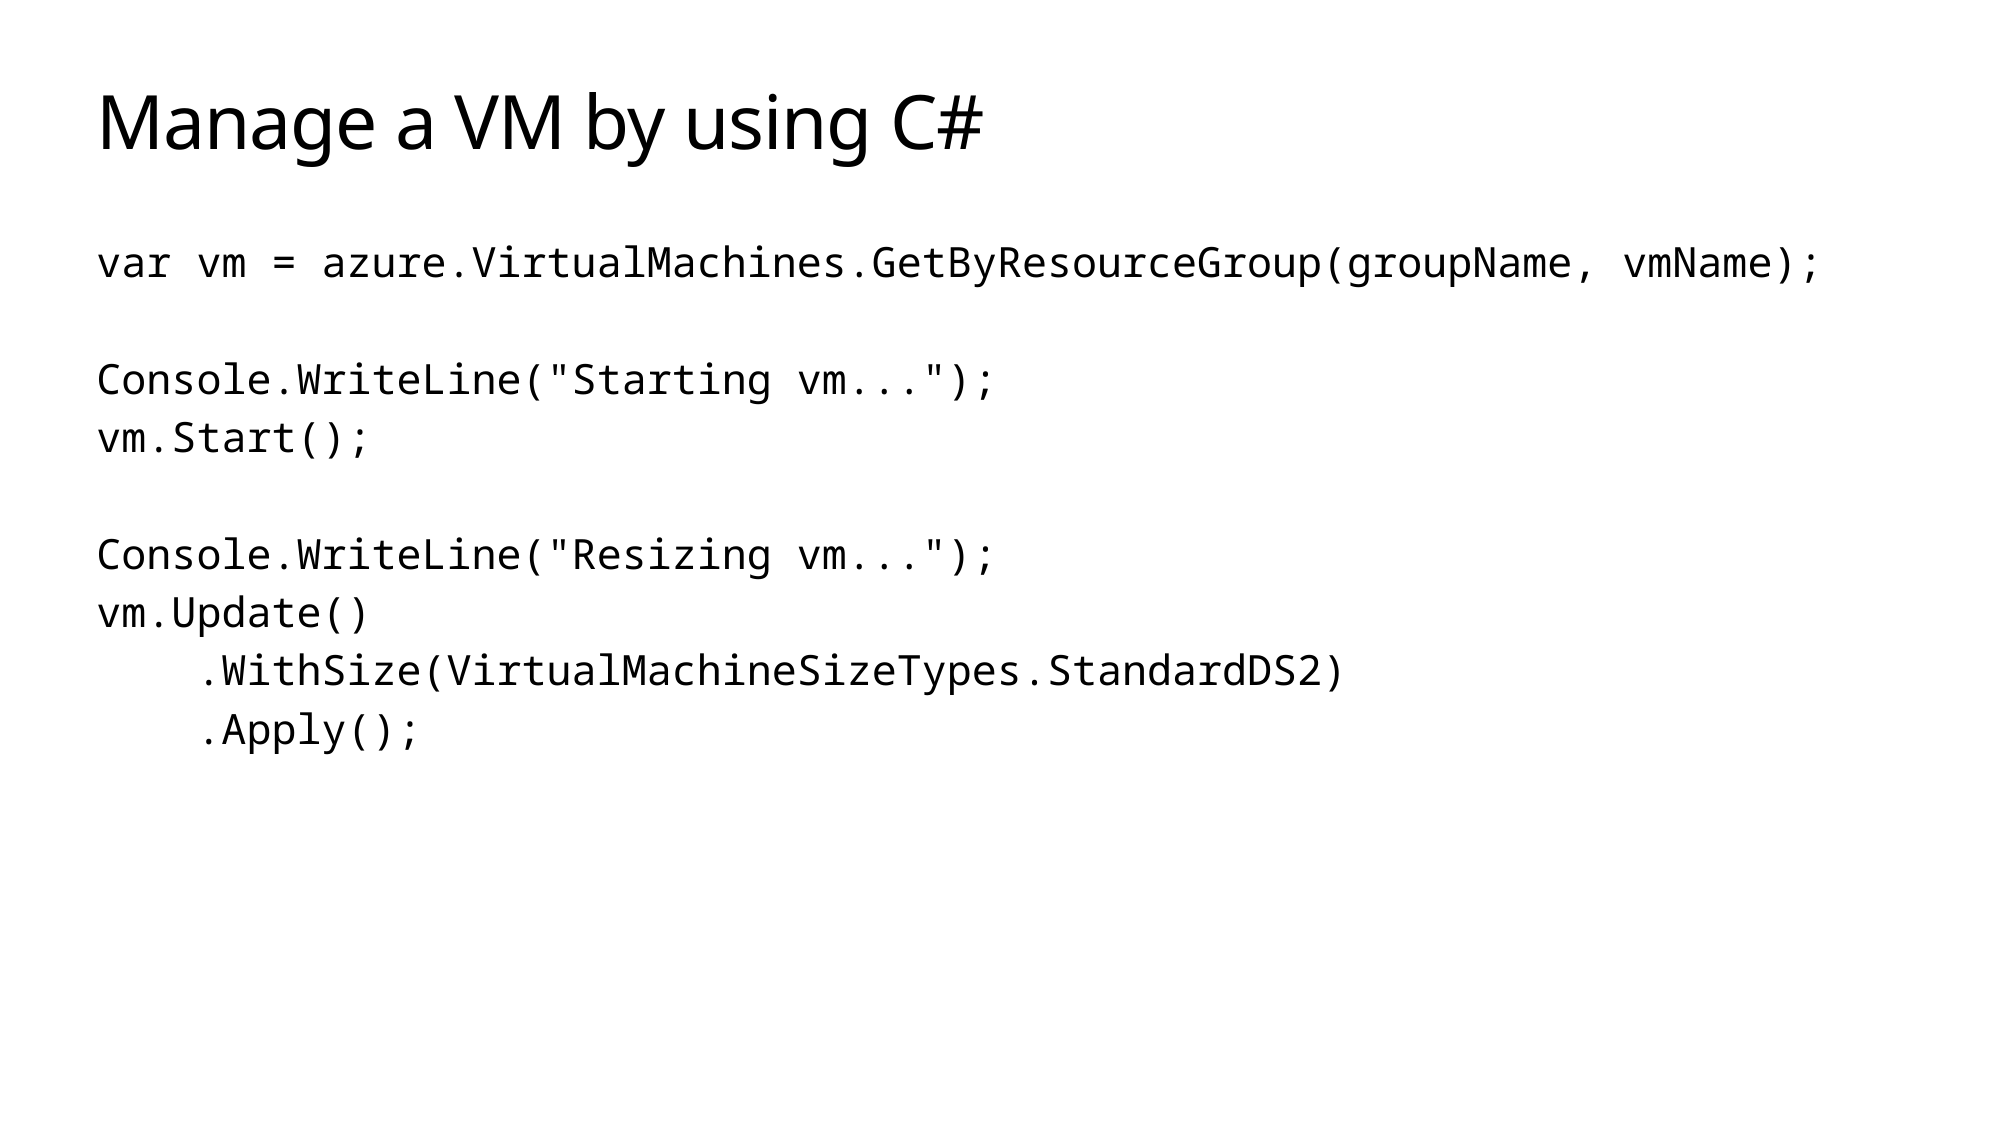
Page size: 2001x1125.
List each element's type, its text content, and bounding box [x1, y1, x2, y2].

title Manage a VM by using C# [96, 75, 1904, 166]
list var vm = azure.VirtualMachines.GetByResourceGroup(groupName, vmName); Console.WriteLine("Starting vm..."); vm.Start(); Console.WriteLine("Resizing vm..."); vm.Update() .WithSize(VirtualMachineSizeTypes.StandardDS2) .Apply(); [96, 235, 1904, 771]
